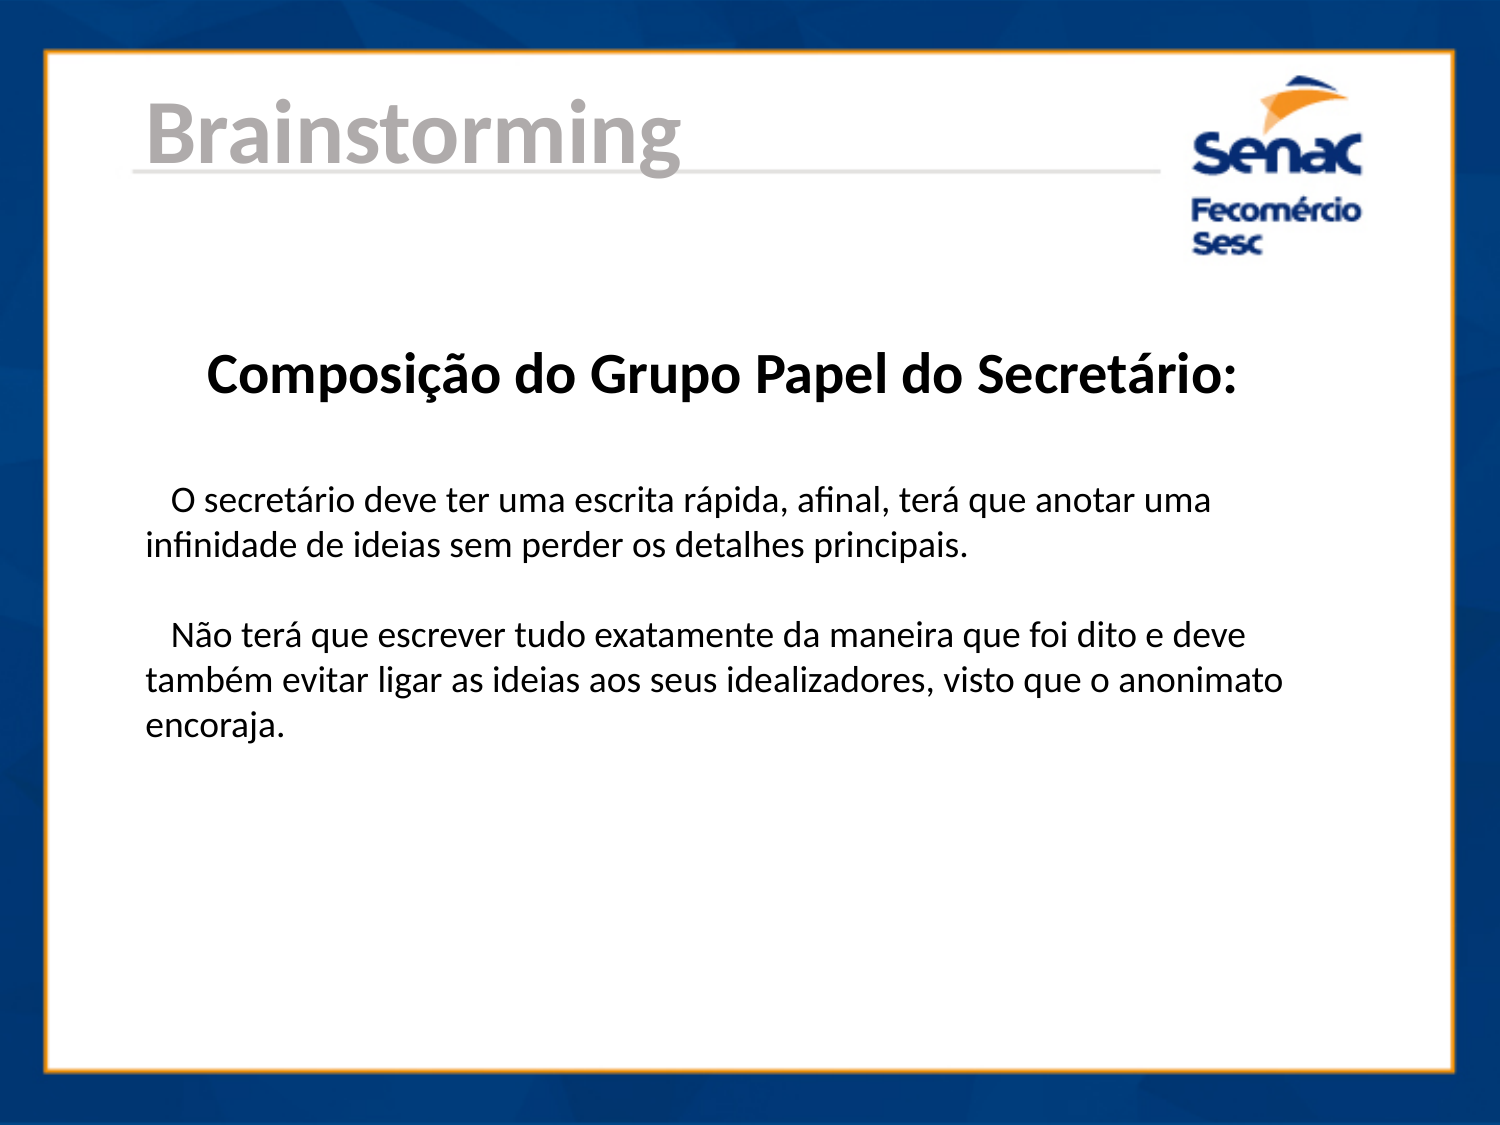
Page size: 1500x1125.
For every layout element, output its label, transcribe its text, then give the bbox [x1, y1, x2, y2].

text_box Composição do Grupo Papel do Secretário: O secretário deve ter uma escrita rápida, afinal, terá que anotar uma infinidade de ideias sem perder os detalhes principais. Não terá que escrever tudo exatamente da maneira que foi dito e deve também evitar ligar as ideias aos seus idealizadores, visto que o anonimato encoraja. [130, 327, 1342, 753]
picture [0, 0, 1500, 1125]
text_box Brainstorming [130, 77, 1130, 191]
